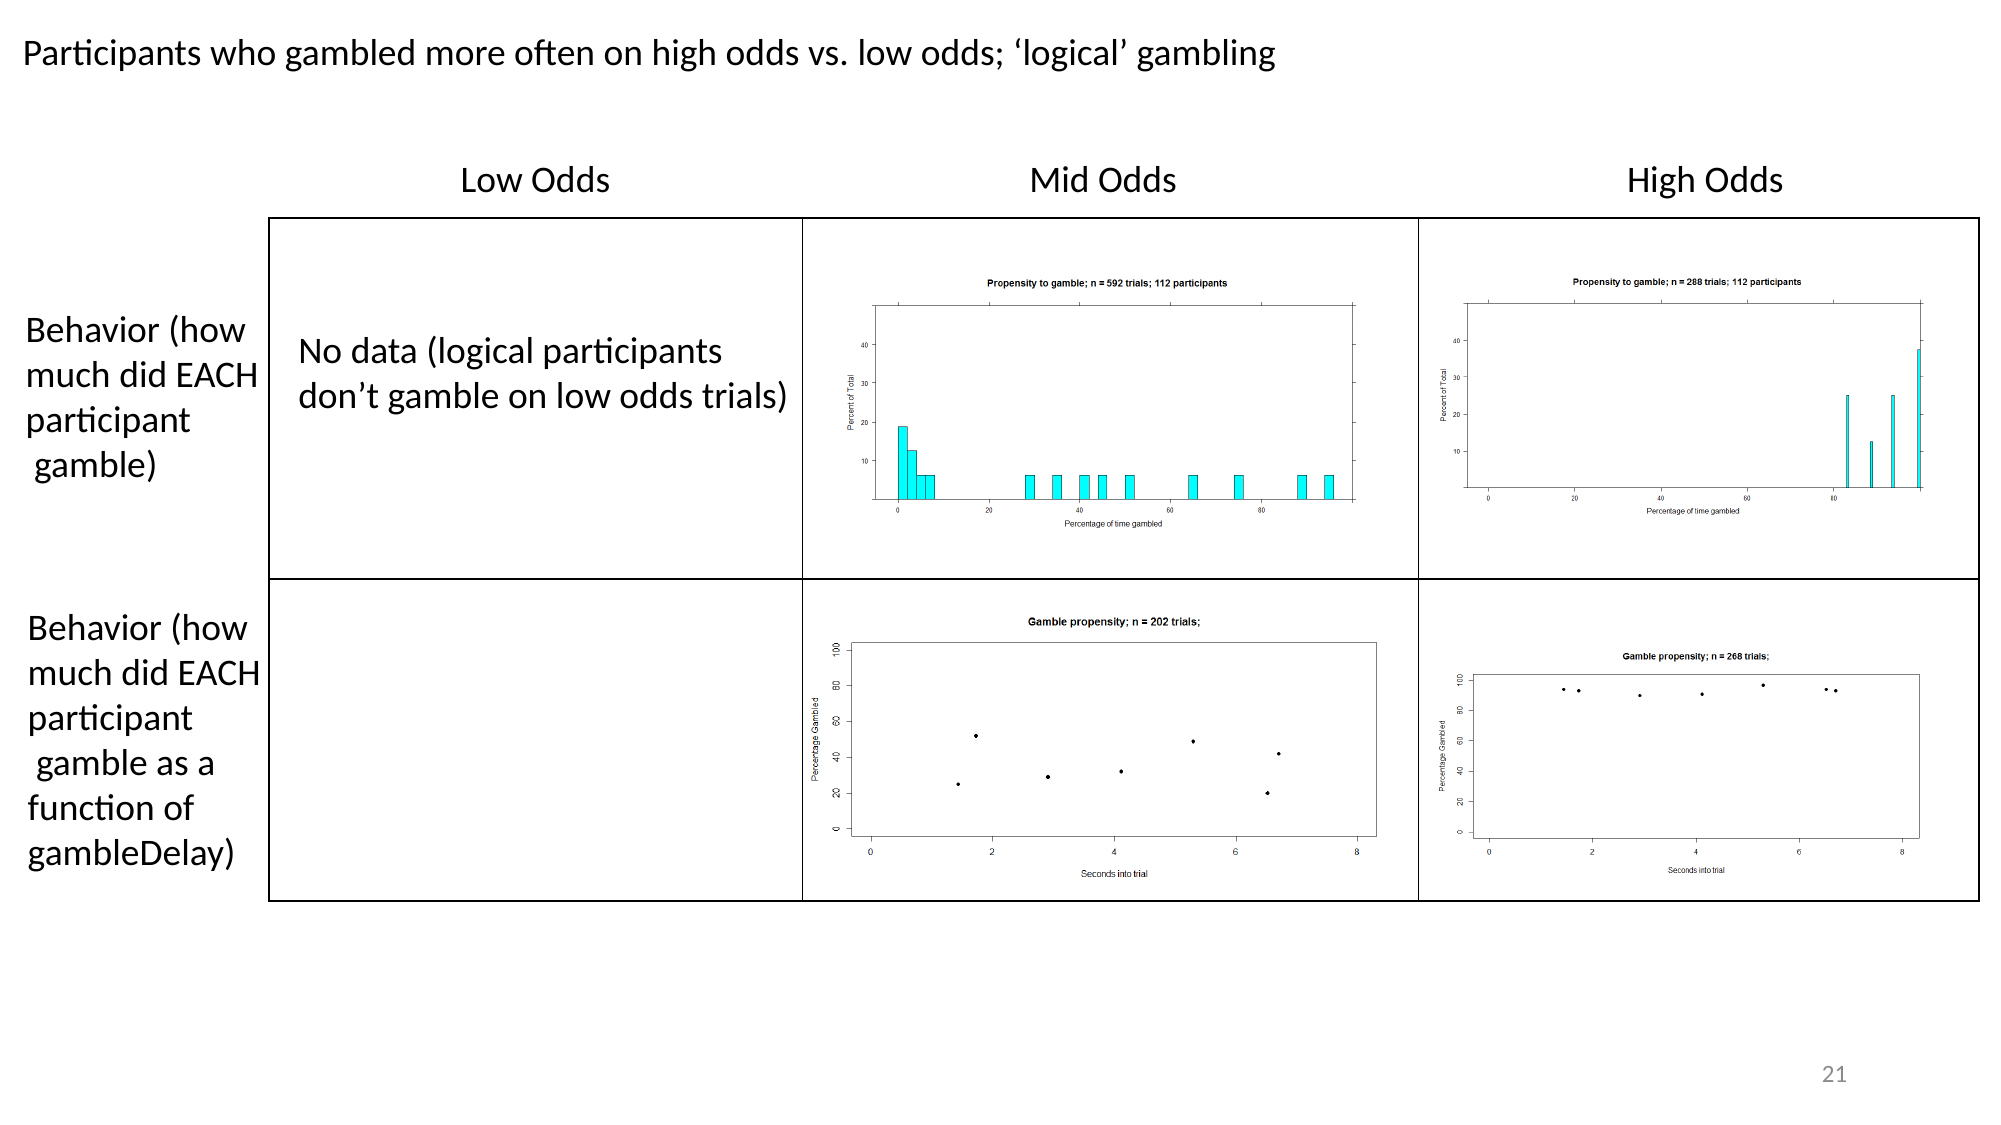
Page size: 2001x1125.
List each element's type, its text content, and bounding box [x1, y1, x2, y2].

slide_number 21 [1412, 1042, 1863, 1103]
text_box Mid Odds [1014, 147, 1192, 208]
picture [843, 275, 1371, 534]
table_header [803, 219, 1418, 578]
picture [1436, 637, 1938, 884]
text_box Participants who gambled more often on high odds vs. low odds; ‘logical’ gambling [8, 20, 1293, 80]
picture [808, 599, 1399, 890]
table_cell [1419, 580, 1978, 900]
table_cell [270, 580, 802, 900]
text_box Behavior (how much did EACH participant gamble) [10, 297, 282, 493]
picture [1436, 274, 1938, 521]
text_box High Odds [1612, 147, 1799, 208]
table_cell [803, 580, 1418, 900]
text_box Low Odds [445, 147, 626, 208]
text_box Behavior (how much did EACH participant gamble as a function of gambleDelay) [12, 595, 285, 881]
table_header [270, 219, 802, 578]
text_box No data (logical participants don’t gamble on low odds trials) [283, 319, 804, 424]
table_header [1419, 219, 1978, 578]
